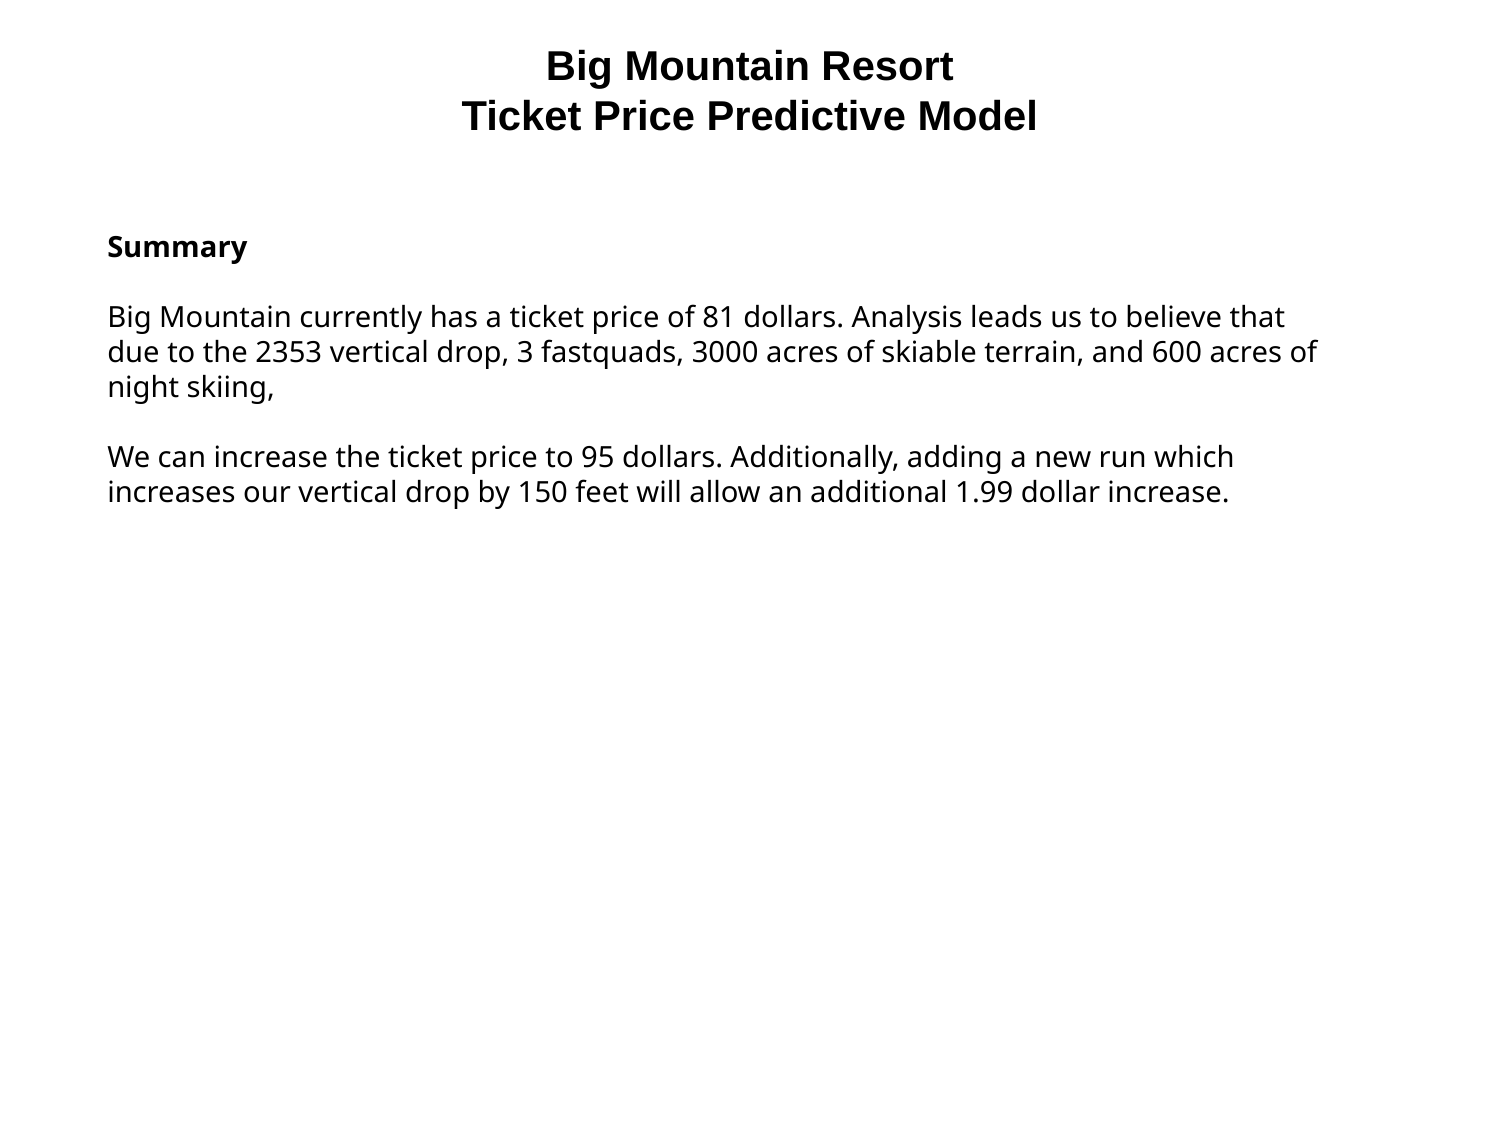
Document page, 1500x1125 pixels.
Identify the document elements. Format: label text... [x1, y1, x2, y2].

title Big Mountain Resort Ticket Price Predictive Model [28, 38, 1472, 150]
text_box Summary Big Mountain currently has a ticket price of 81 dollars. Analysis leads us to believe that due to the 2353 vertical drop, 3 fastquads, 3000 acres of skiable terrain, and 600 acres of night skiing, We can increase the ticket price to 95 dollars. Additionally, adding a new run which increases our vertical drop by 150 feet will allow an additional 1.99 dollar increase. [92, 221, 1352, 621]
